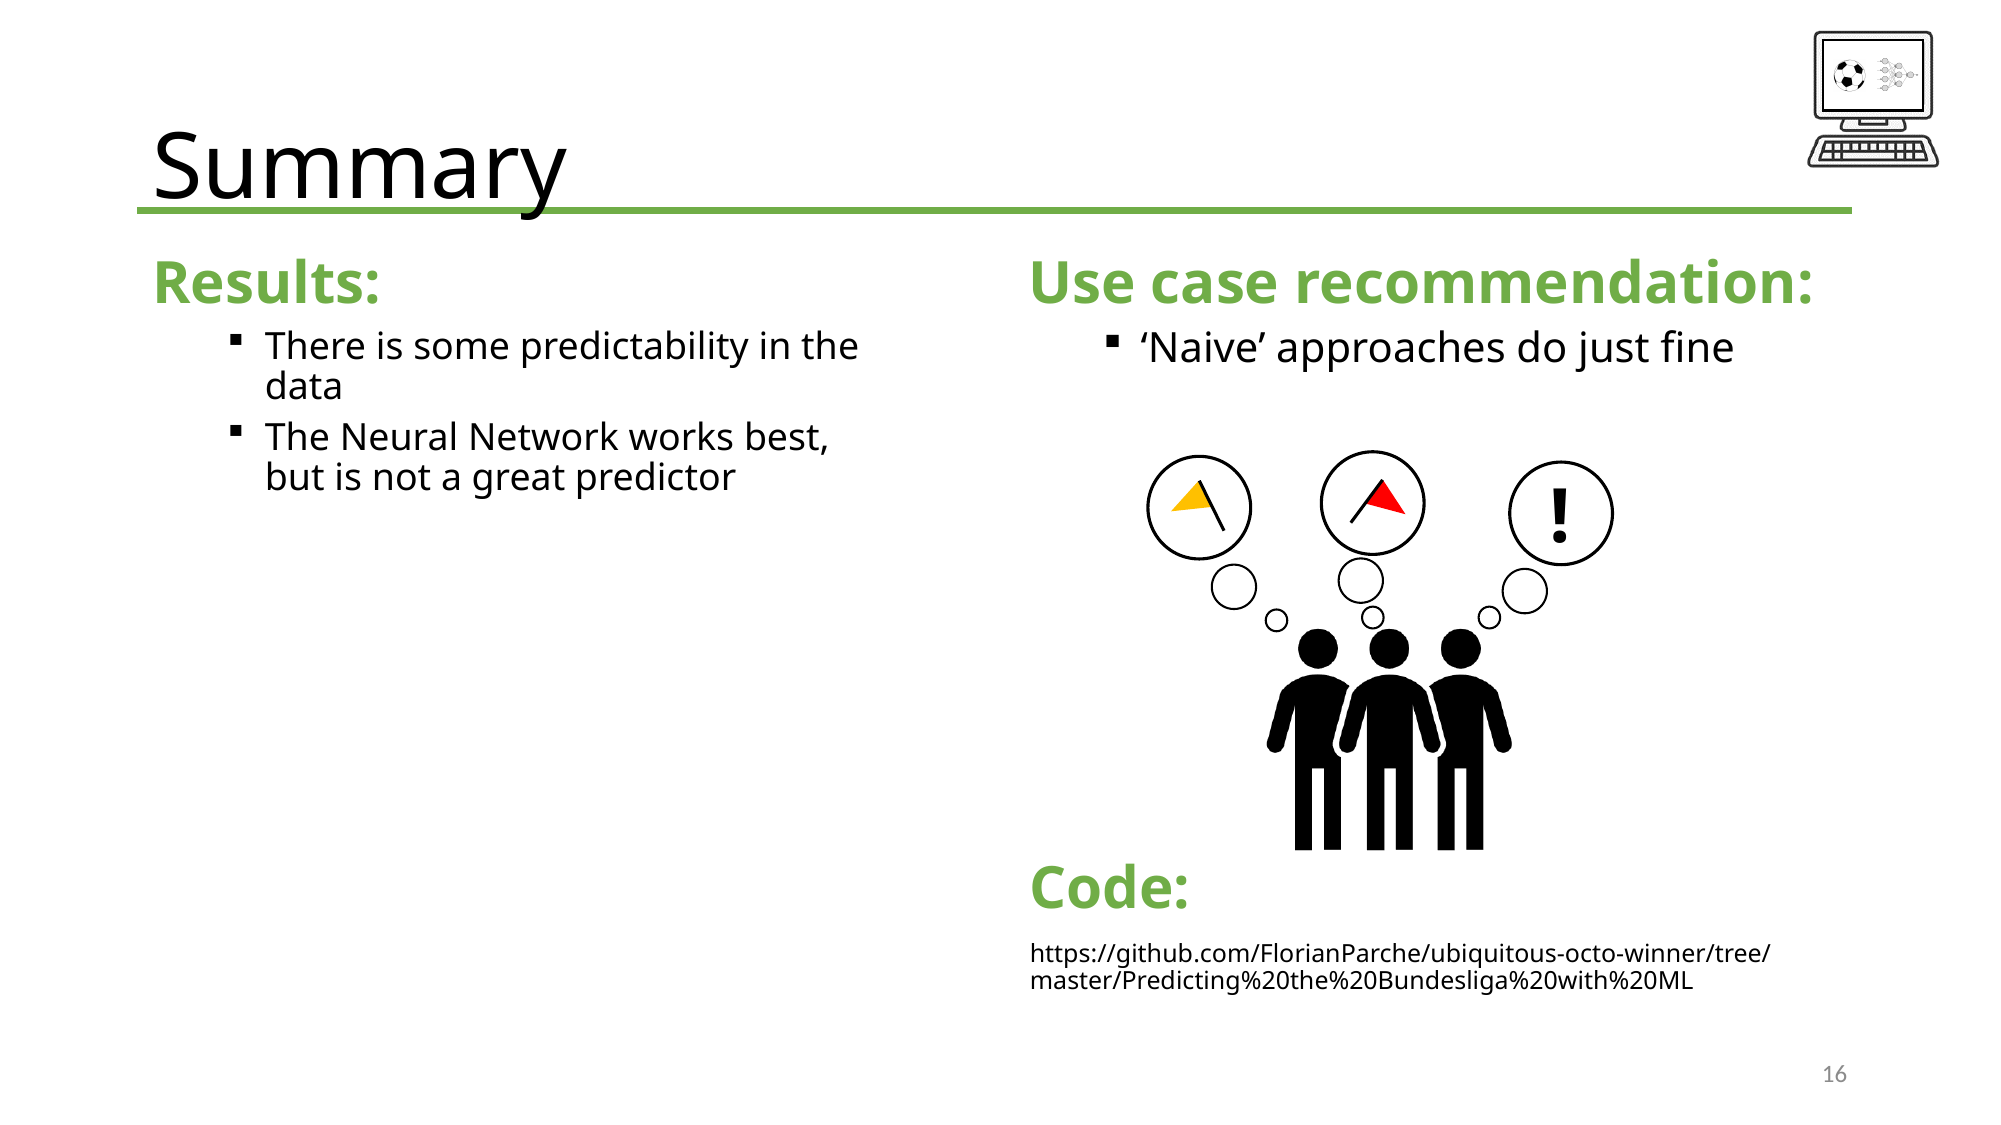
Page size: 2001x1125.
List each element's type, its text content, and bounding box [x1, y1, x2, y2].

text_box Use case recommendation: ‘Naive’ approaches do just fine [1013, 246, 1863, 396]
text_box [1210, 563, 1258, 611]
text_box Results: There is some predictability in the data The Neural Network works best, but is not a great predictor [137, 246, 957, 1125]
slide_number 16 [1412, 1052, 1863, 1103]
text_box [1501, 567, 1548, 615]
text_box ! [1514, 460, 1606, 566]
text_box [1320, 450, 1426, 556]
picture [1252, 602, 1527, 876]
text_box [1508, 490, 1514, 537]
text_box [1337, 557, 1384, 602]
text_box Code: https://github.com/FlorianParche/ubiquitous-octo-winner/tree/master/Predicting%20the%20Bundesliga%20with%20ML [1014, 850, 1863, 1052]
picture [1772, 24, 1974, 176]
title Summary [137, 59, 1863, 278]
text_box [1171, 480, 1225, 531]
text_box [1146, 455, 1252, 560]
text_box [1350, 479, 1407, 523]
text_box [1606, 486, 1614, 541]
